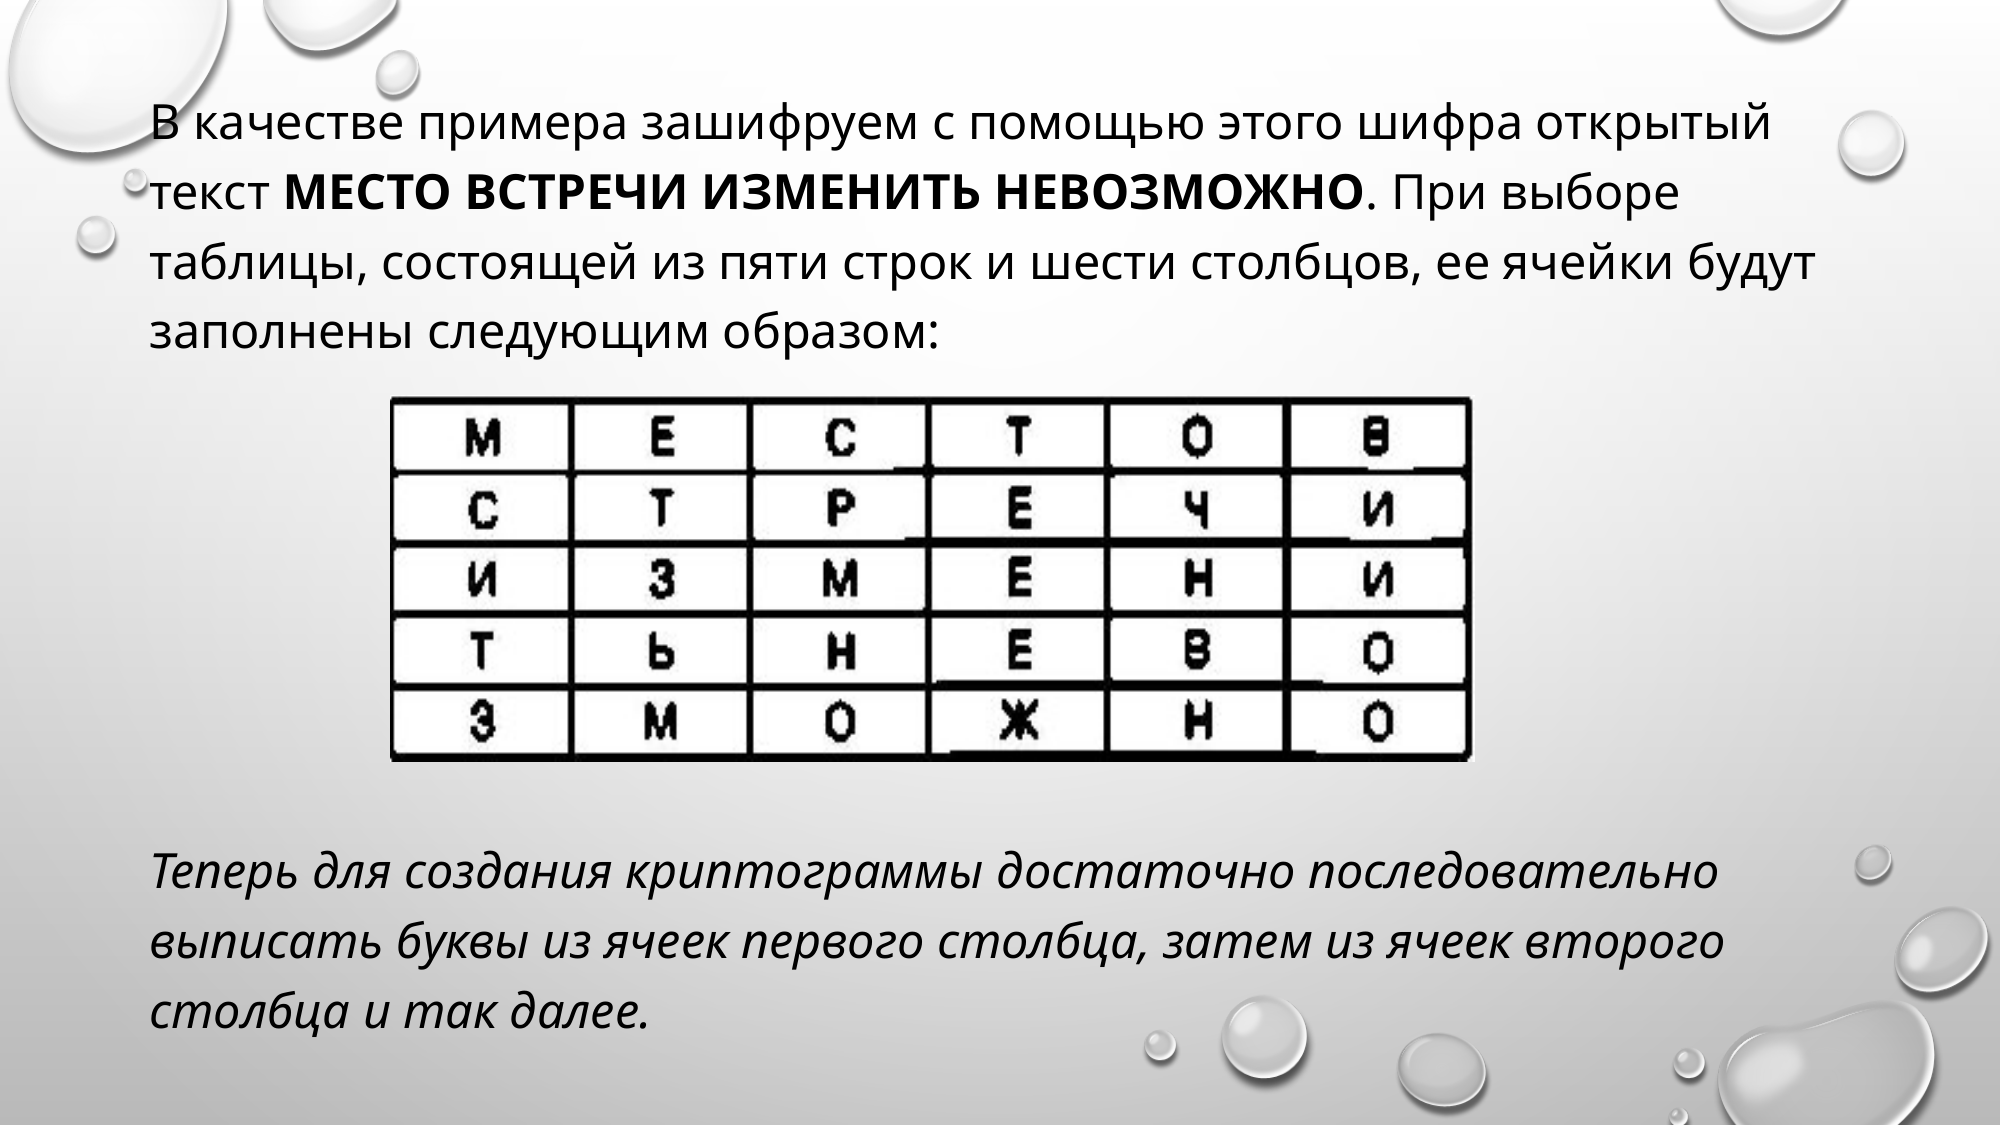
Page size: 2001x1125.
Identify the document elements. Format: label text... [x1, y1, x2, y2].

list В качестве примера зашифруем с помощью этого шифра открытый текст МЕСТО ВСТРЕЧИ ИЗМЕНИТЬ НЕВОЗМОЖНО. При выборе таблицы, состоящей из пяти строк и шести столбцов, ее ячейки будут заполнены следующим образом: Теперь для создания криптограммы достаточно последовательно выписать буквы из ячеек первого столбца, затем из ячеек второго столбца и так далее. [134, 71, 1900, 1047]
picture [0, 0, 2000, 1125]
